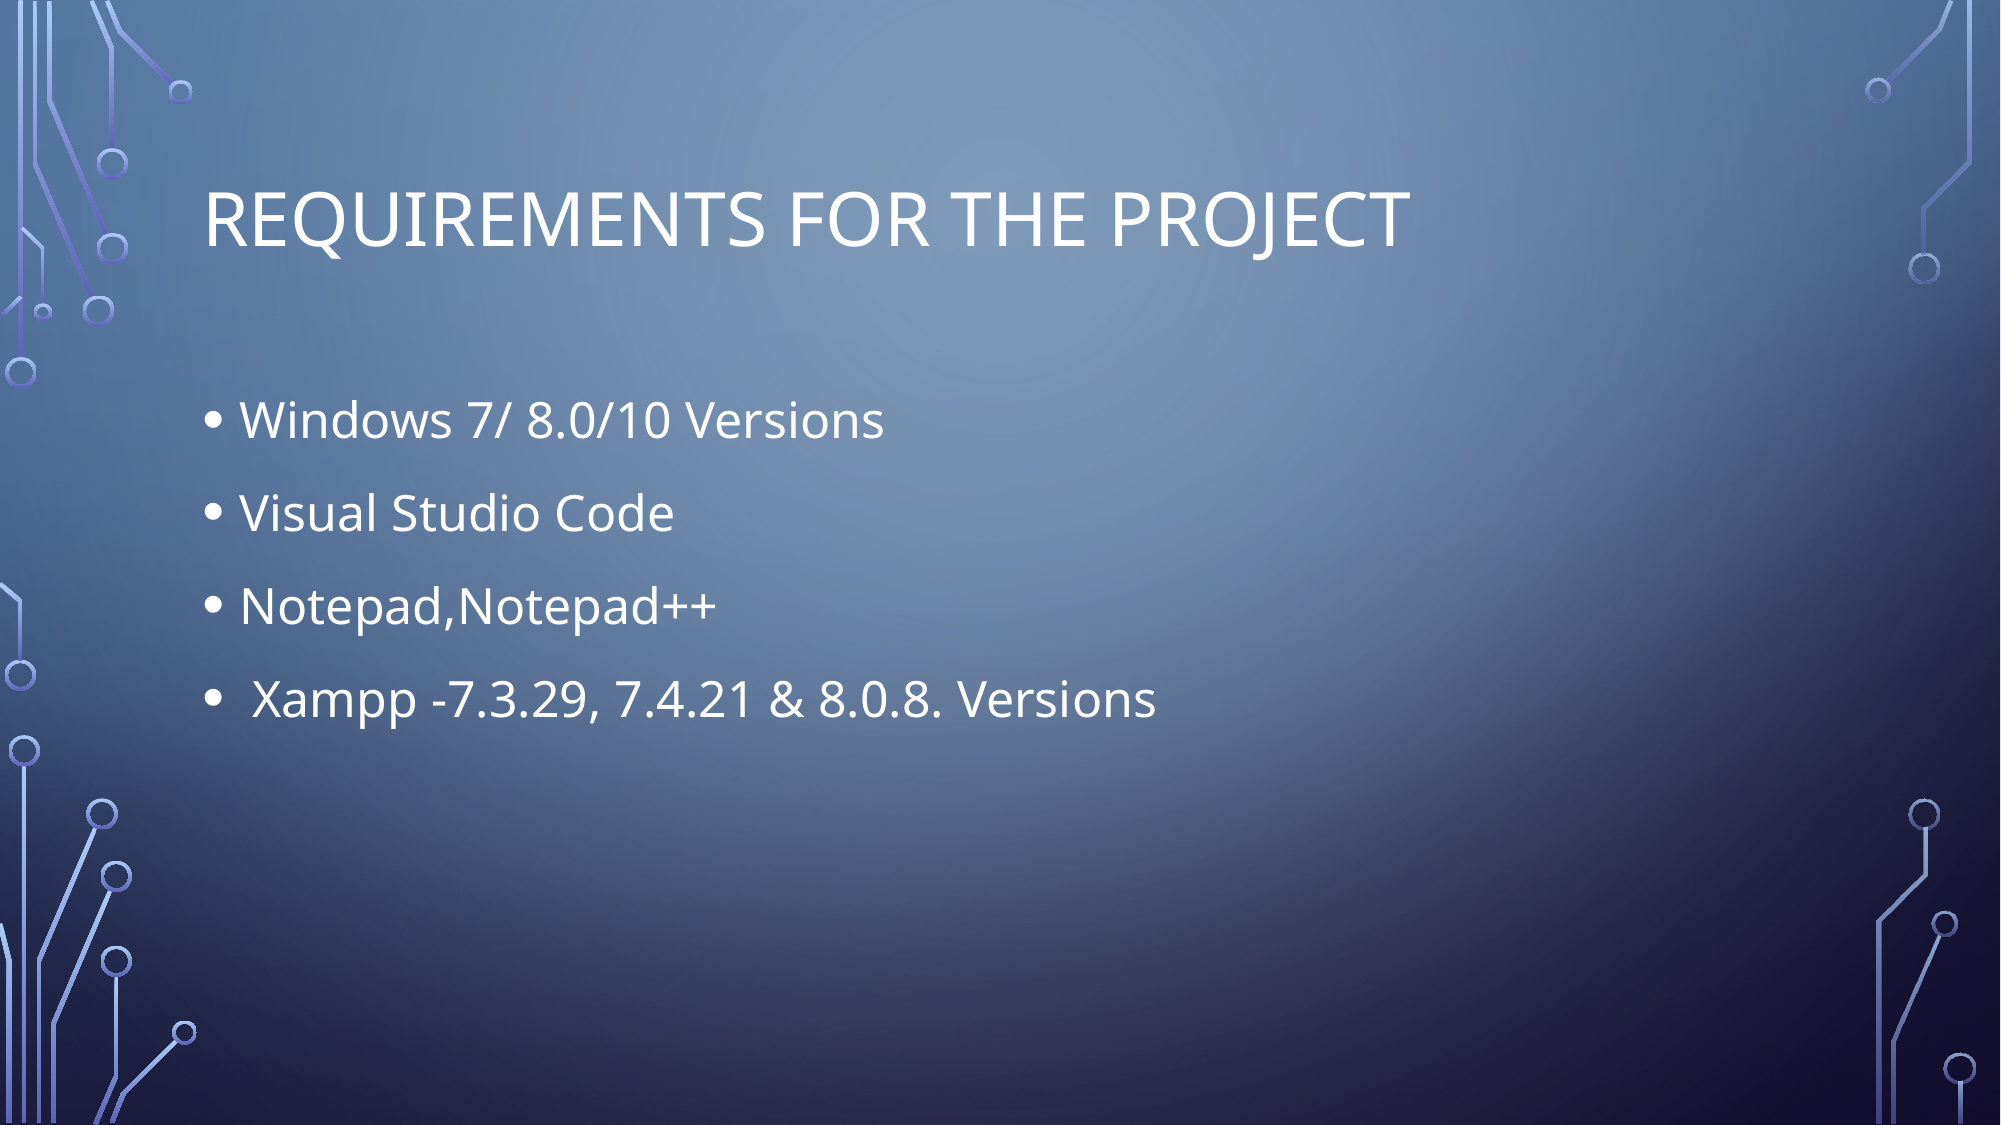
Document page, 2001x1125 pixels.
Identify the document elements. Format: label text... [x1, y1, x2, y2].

list Windows 7/ 8.0/10 Versions Visual Studio Code Notepad,Notepad++ Xampp -7.3.29, 7.4.21 & 8.0.8. Versions [187, 369, 1813, 950]
title Requirements for the project [187, 101, 1813, 344]
